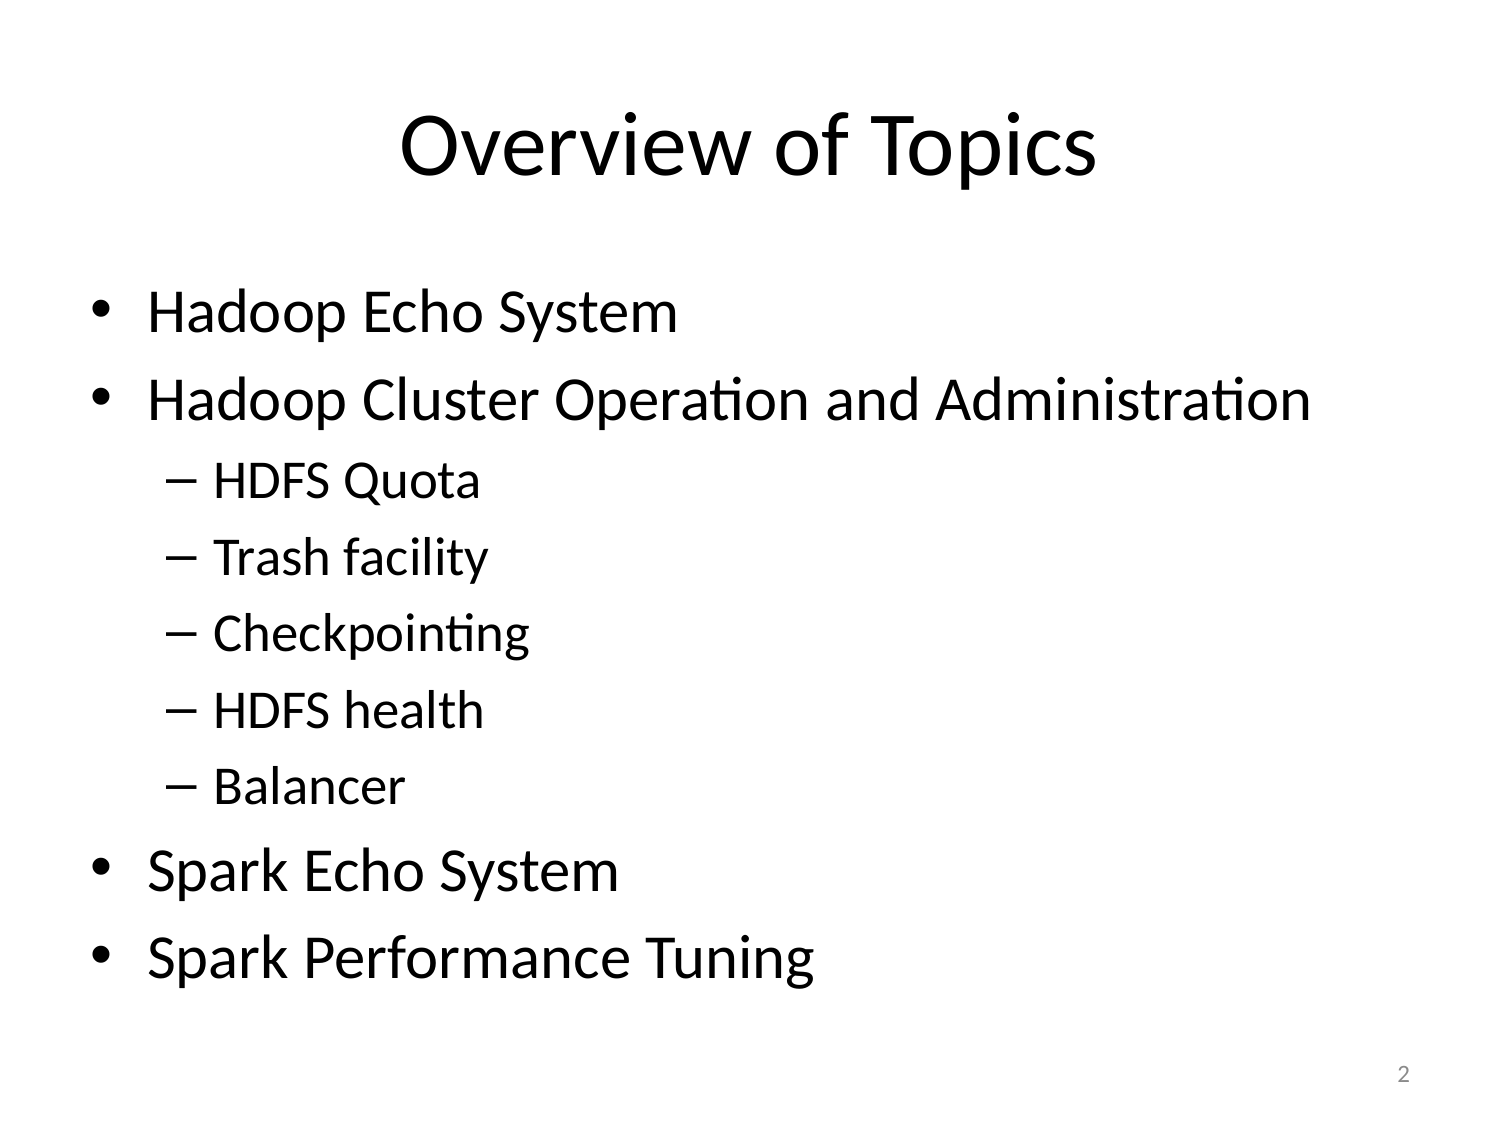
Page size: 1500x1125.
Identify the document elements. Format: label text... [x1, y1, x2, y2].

title Overview of Topics [75, 45, 1425, 233]
slide_number 2 [1074, 1042, 1425, 1103]
list Hadoop Echo System Hadoop Cluster Operation and Administration HDFS Quota Trash facility Checkpointing HDFS health Balancer Spark Echo System Spark Performance Tuning [75, 262, 1425, 1005]
